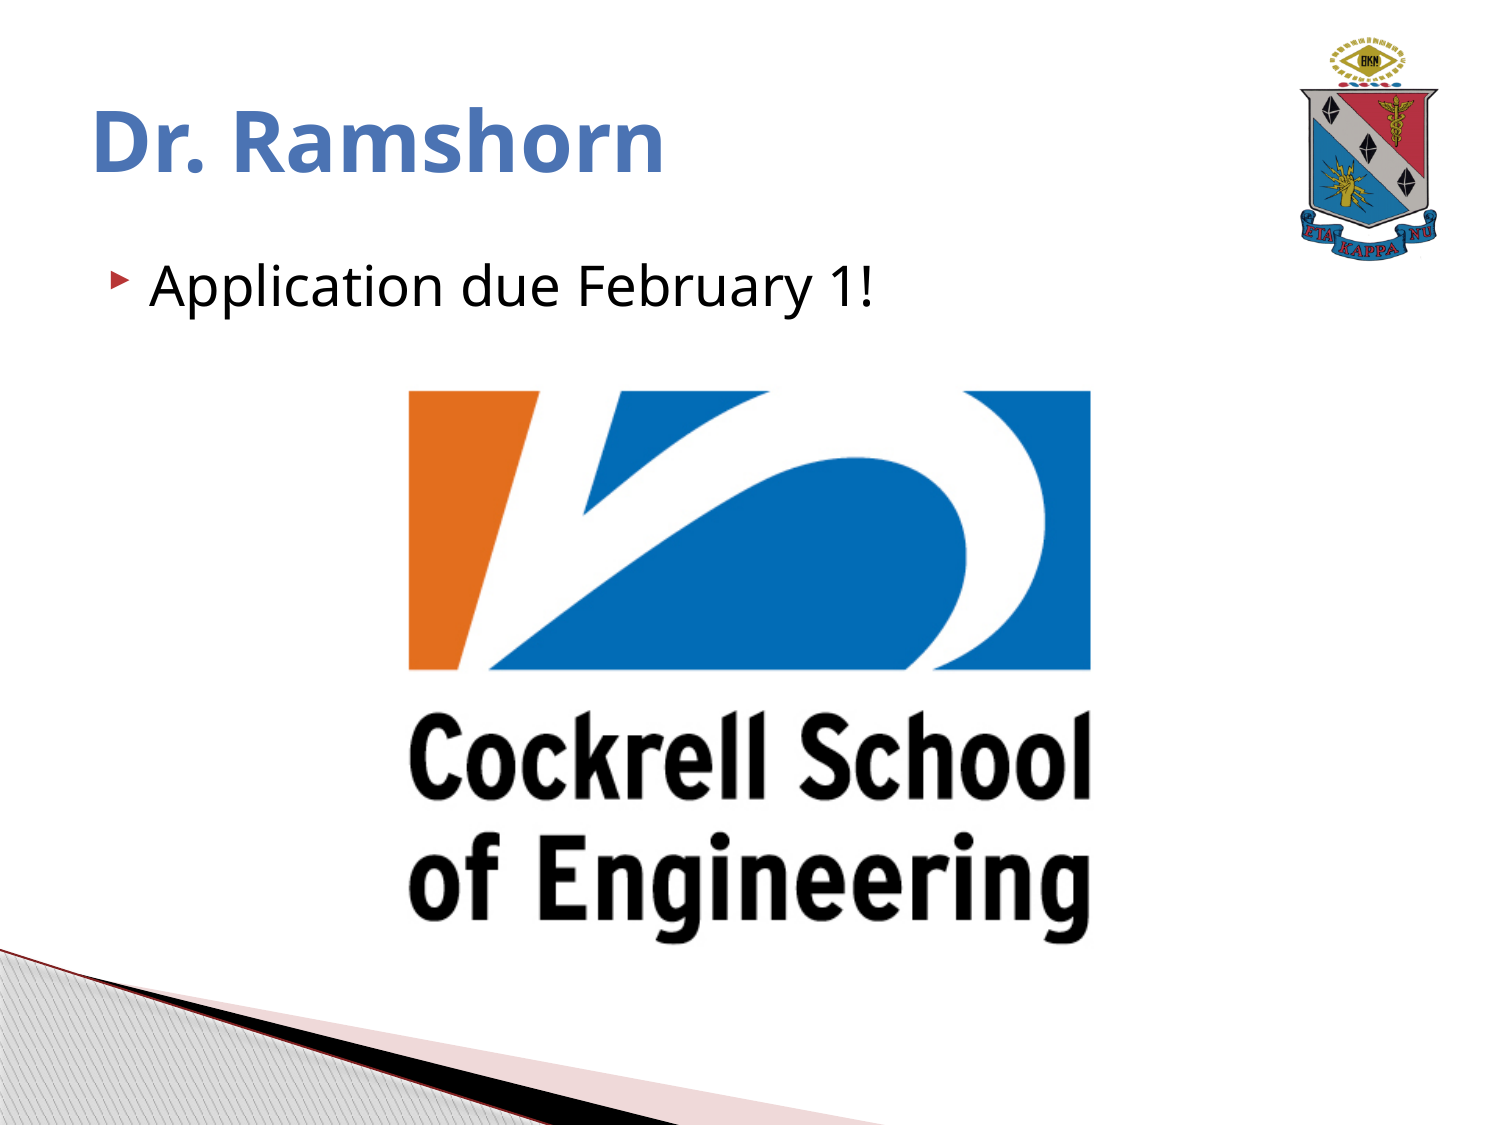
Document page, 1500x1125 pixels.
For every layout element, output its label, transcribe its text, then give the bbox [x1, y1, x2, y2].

picture [1299, 37, 1439, 263]
list Application due February 1! [75, 243, 1425, 986]
title Dr. Ramshorn [75, 45, 1425, 233]
picture [281, 360, 1219, 986]
